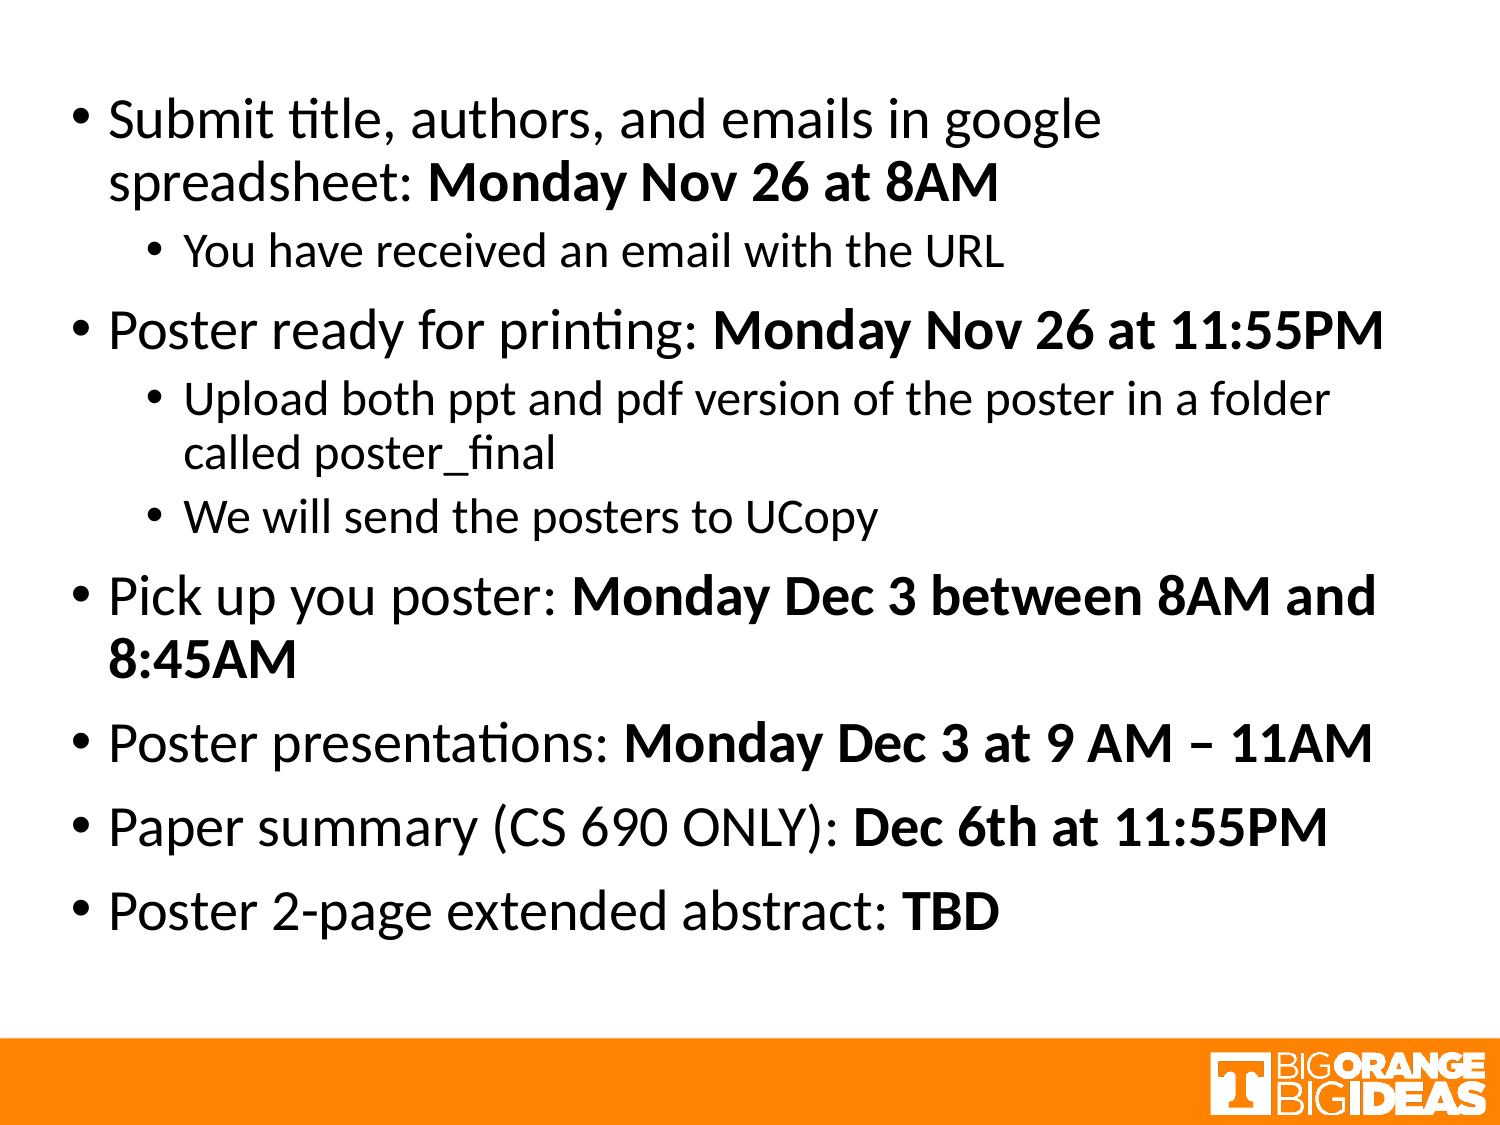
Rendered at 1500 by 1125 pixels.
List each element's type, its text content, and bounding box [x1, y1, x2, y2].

subtitle Submit title, authors, and emails in google spreadsheet: Monday Nov 26 at 8AM You have received an email with the URL Poster ready for printing: Monday Nov 26 at 11:55PM Upload both ppt and pdf version of the poster in a folder called poster_final We will send the posters to UCopy Pick up you poster: Monday Dec 3 between 8AM and 8:45AM Poster presentations: Monday Dec 3 at 9 AM – 11AM Paper summary (CS 690 ONLY): Dec 6th at 11:55PM Poster 2-page extended abstract: TBD [70, 87, 1421, 957]
